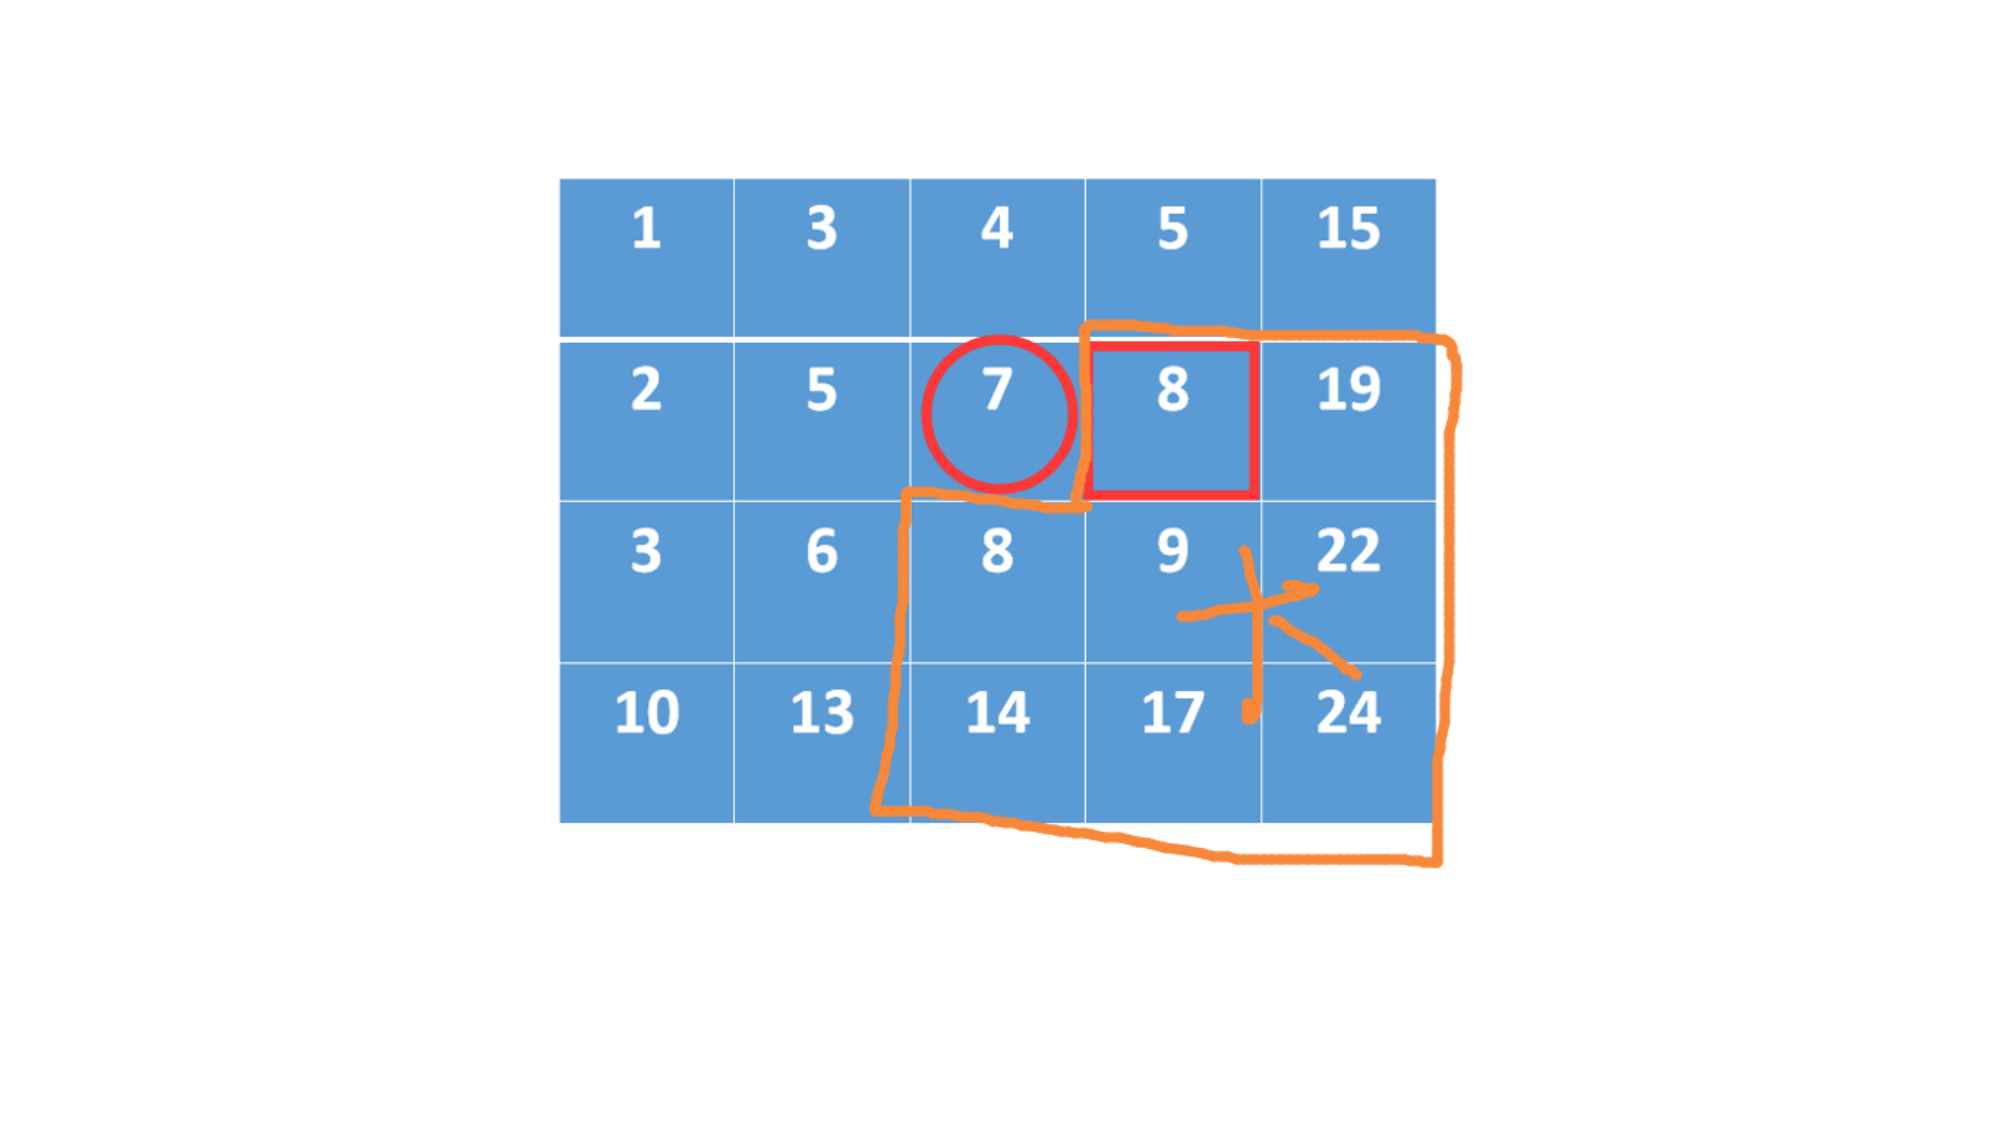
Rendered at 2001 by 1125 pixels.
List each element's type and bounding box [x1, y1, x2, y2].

picture [385, 75, 1615, 949]
